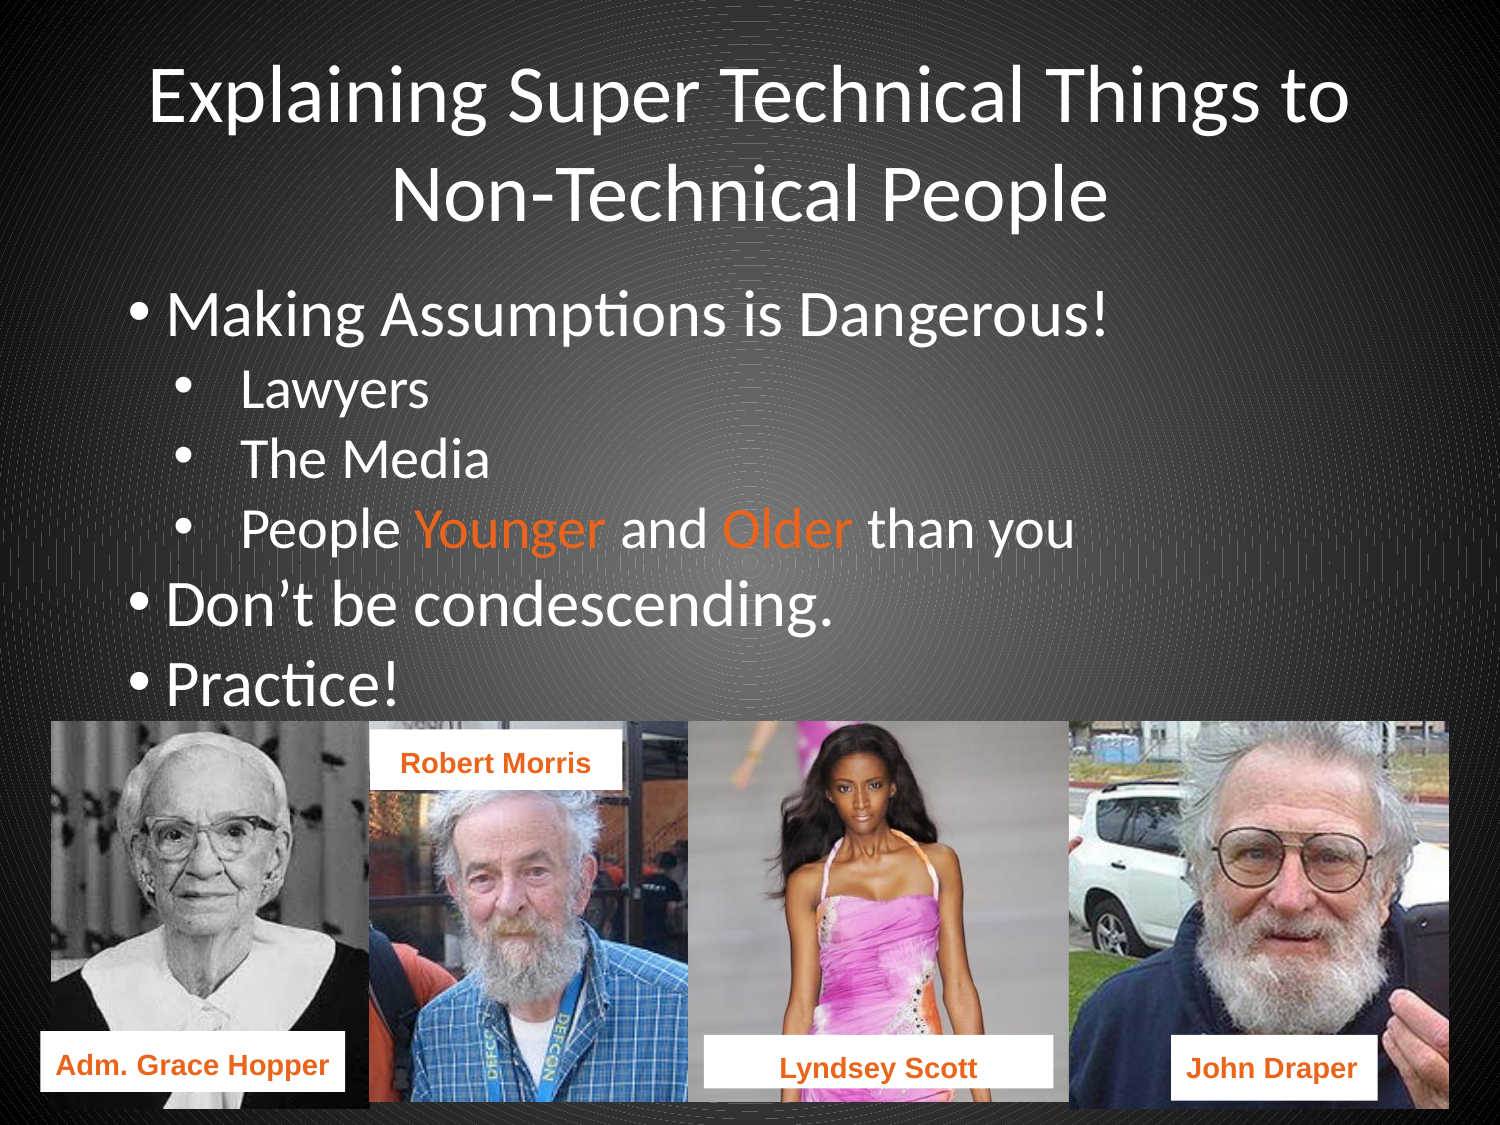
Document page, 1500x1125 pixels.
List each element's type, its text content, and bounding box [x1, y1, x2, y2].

picture [50, 720, 1450, 1109]
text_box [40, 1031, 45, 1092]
title Explaining Super Technical Things to Non-Technical People [75, 45, 1425, 233]
list Making Assumptions is Dangerous! Lawyers The Media People Younger and Older than you Don’t be condescending. Practice! [75, 262, 1425, 719]
